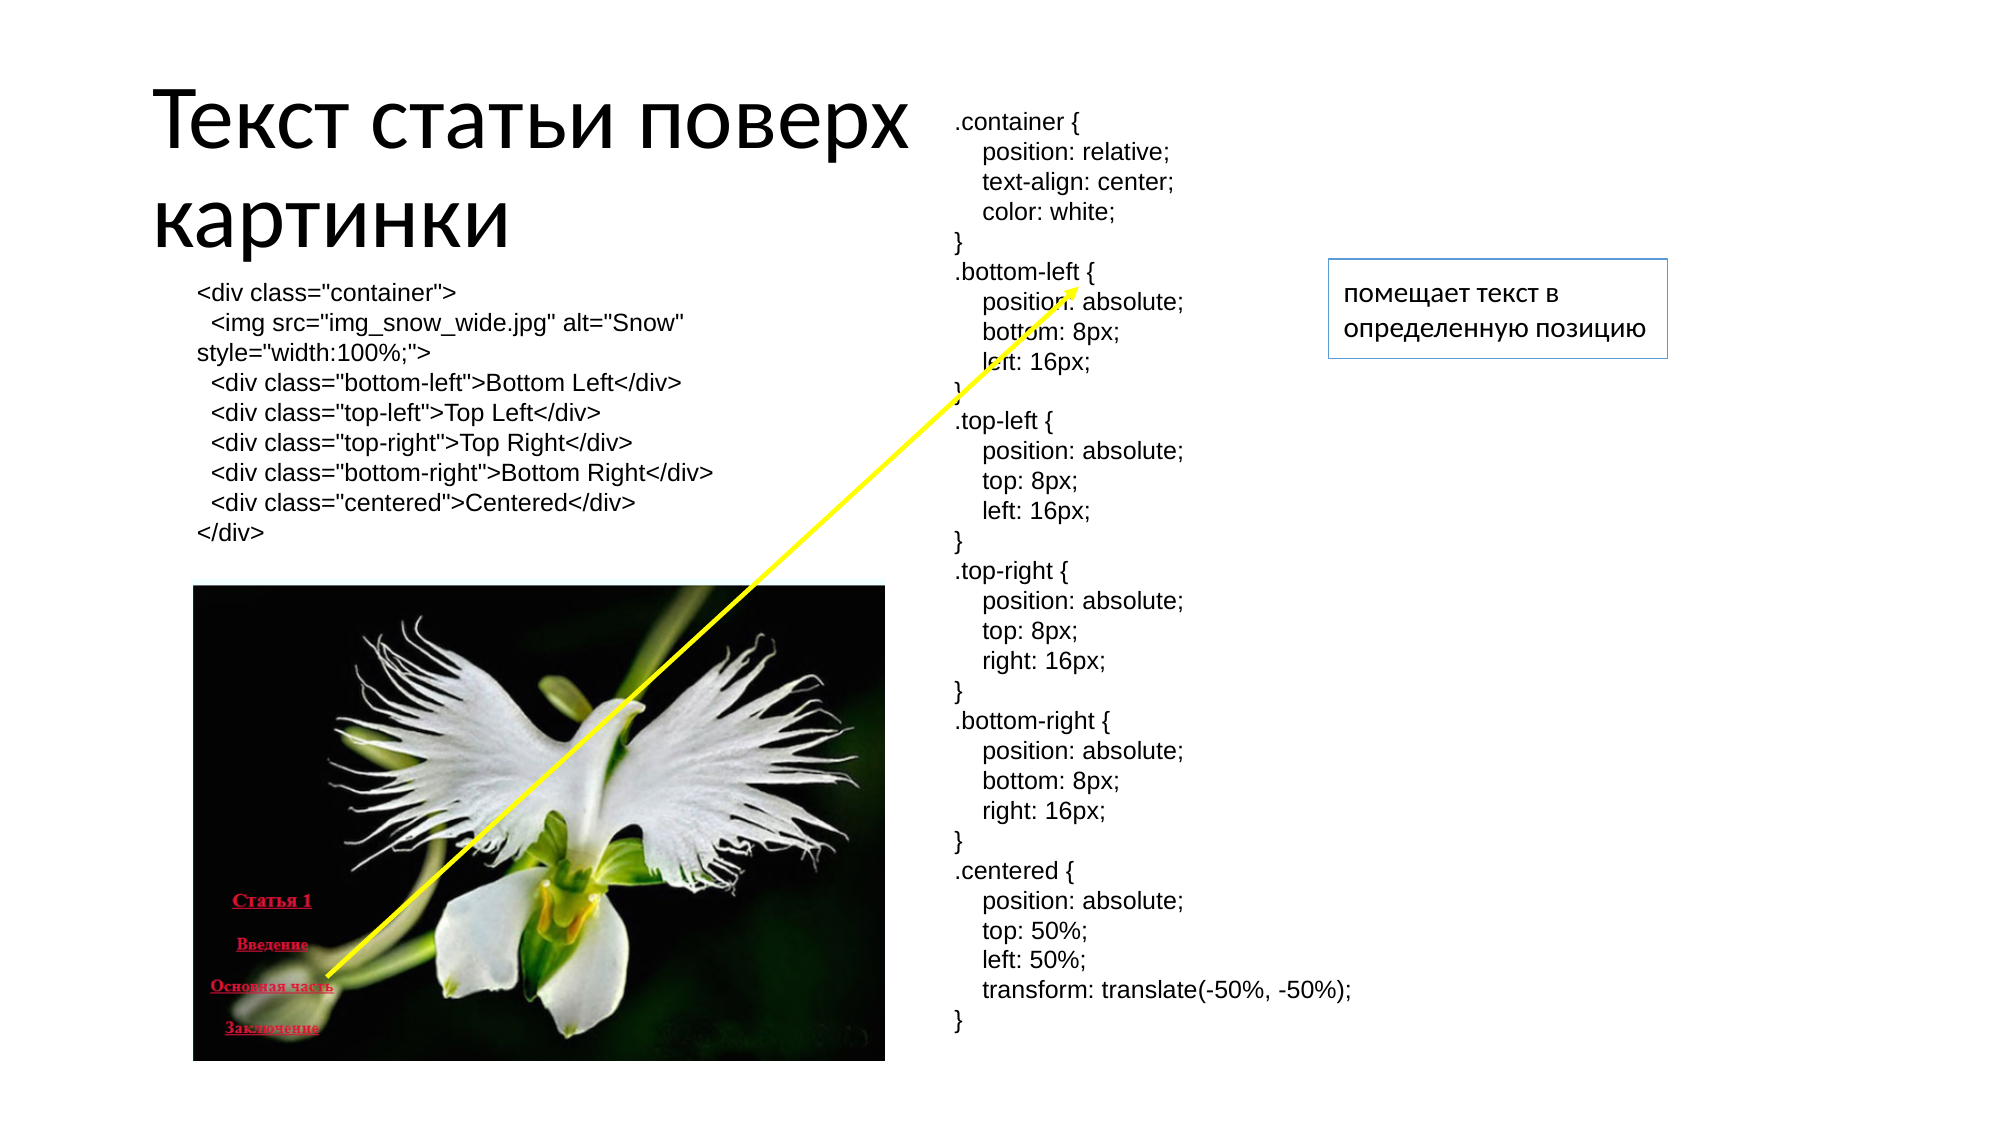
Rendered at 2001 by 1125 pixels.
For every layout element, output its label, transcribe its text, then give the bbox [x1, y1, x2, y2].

picture [191, 578, 885, 1061]
text_box помещает текст в определенную позицию [1328, 258, 1668, 359]
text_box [326, 286, 1079, 978]
text_box .container { position: relative; text-align: center; color: white; } .bottom-left { position: absolute; bottom: 8px; left: 16px; } .top-left { position: absolute; top: 8px; left: 16px; } .top-right { position: absolute; top: 8px; right: 16px; } .bottom-right { position: absolute; bottom: 8px; right: 16px; } .centered { position: absolute; top: 50%; left: 50%; transform: translate(-50%, -50%); } [939, 90, 1732, 1049]
text_box <div class="container"> <img src="img_snow_wide.jpg" alt="Snow" style="width:100%;"> <div class="bottom-left">Bottom Left</div> <div class="top-left">Top Left</div> <div class="top-right">Top Right</div> <div class="bottom-right">Bottom Right</div> <div class="centered">Centered</div> </div> [181, 261, 894, 562]
title Текст статьи поверх картинки [137, 59, 1042, 278]
